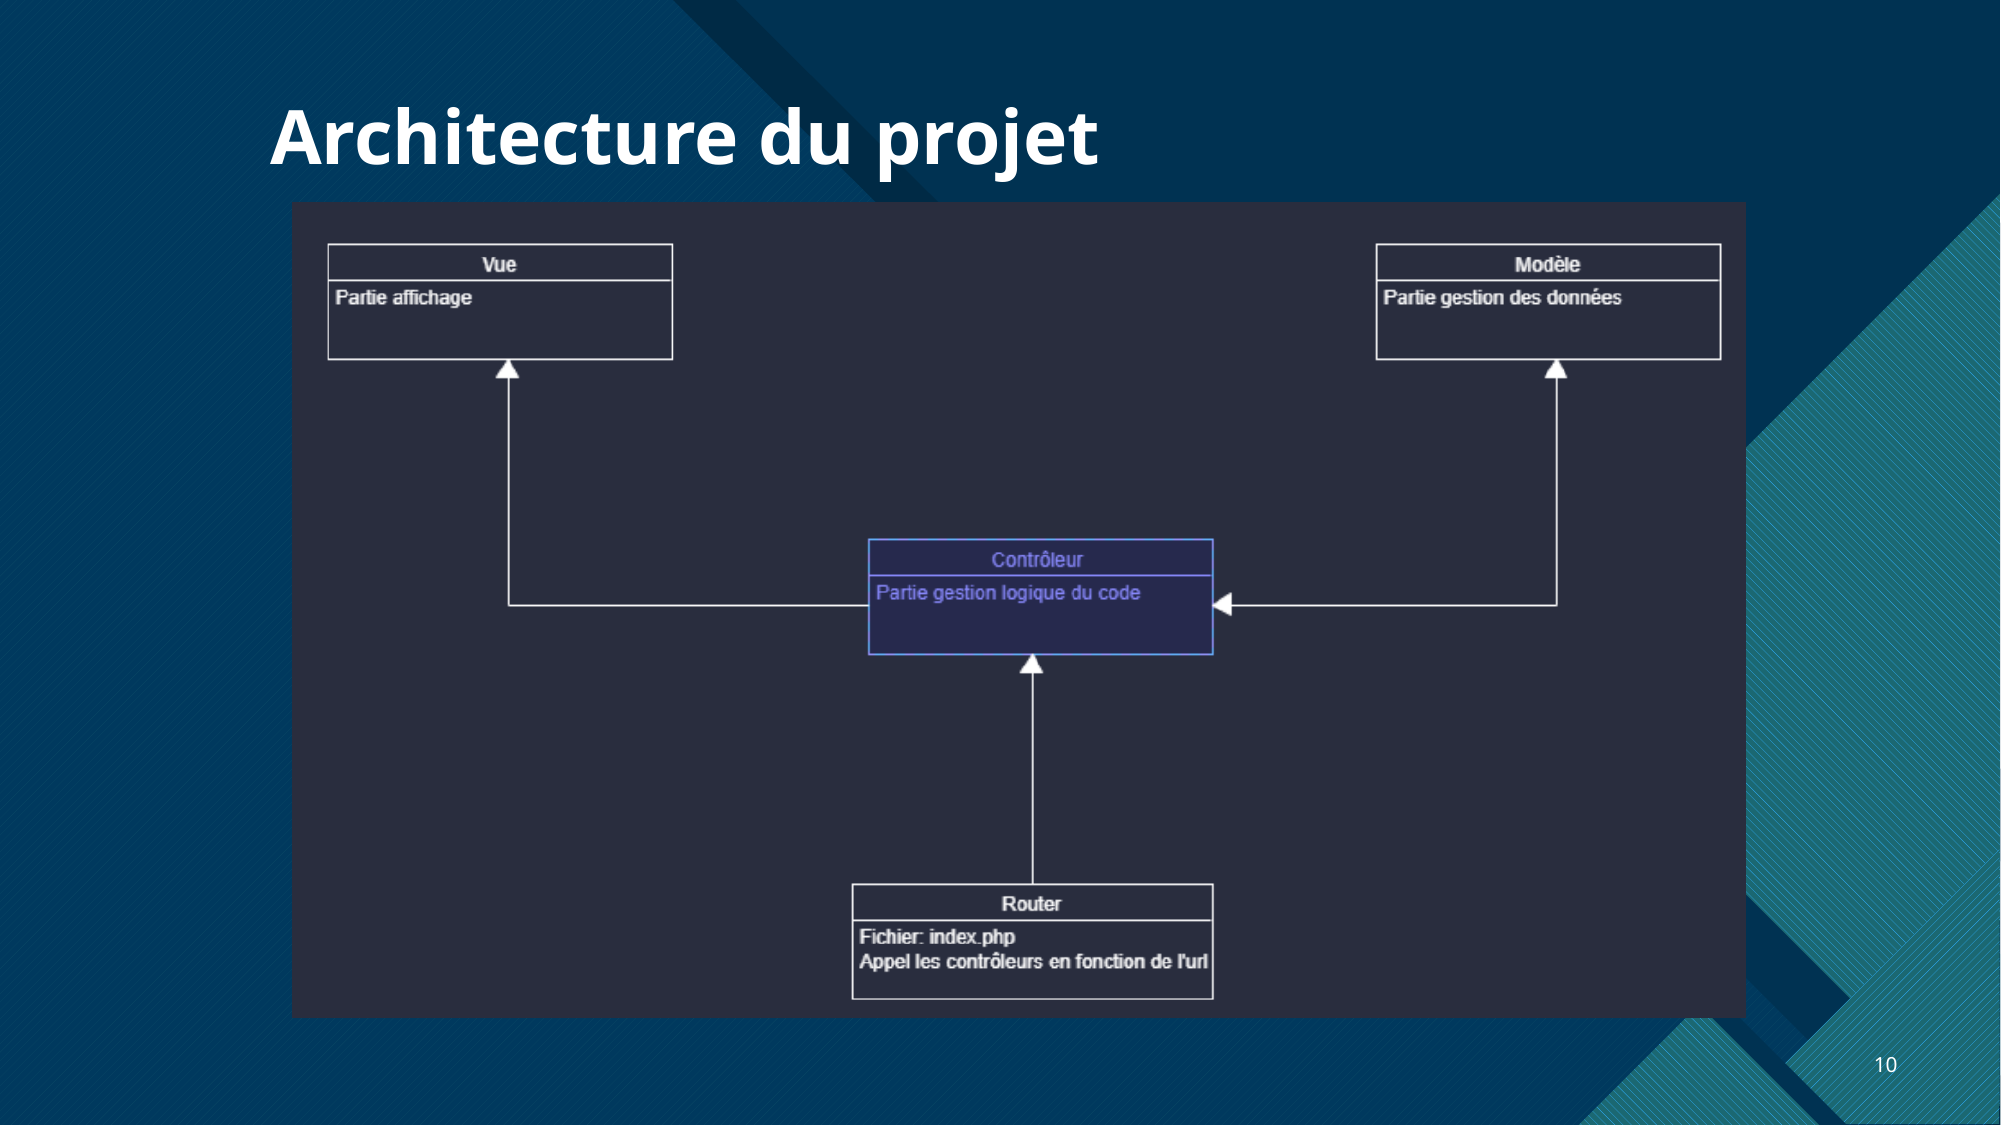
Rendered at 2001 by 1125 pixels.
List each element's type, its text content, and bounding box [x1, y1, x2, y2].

slide_number 10 [1845, 1035, 1913, 1096]
title Architecture du projet [255, 86, 1134, 189]
picture [292, 202, 1746, 1018]
slide_number 14 [1746, 598, 2001, 1064]
